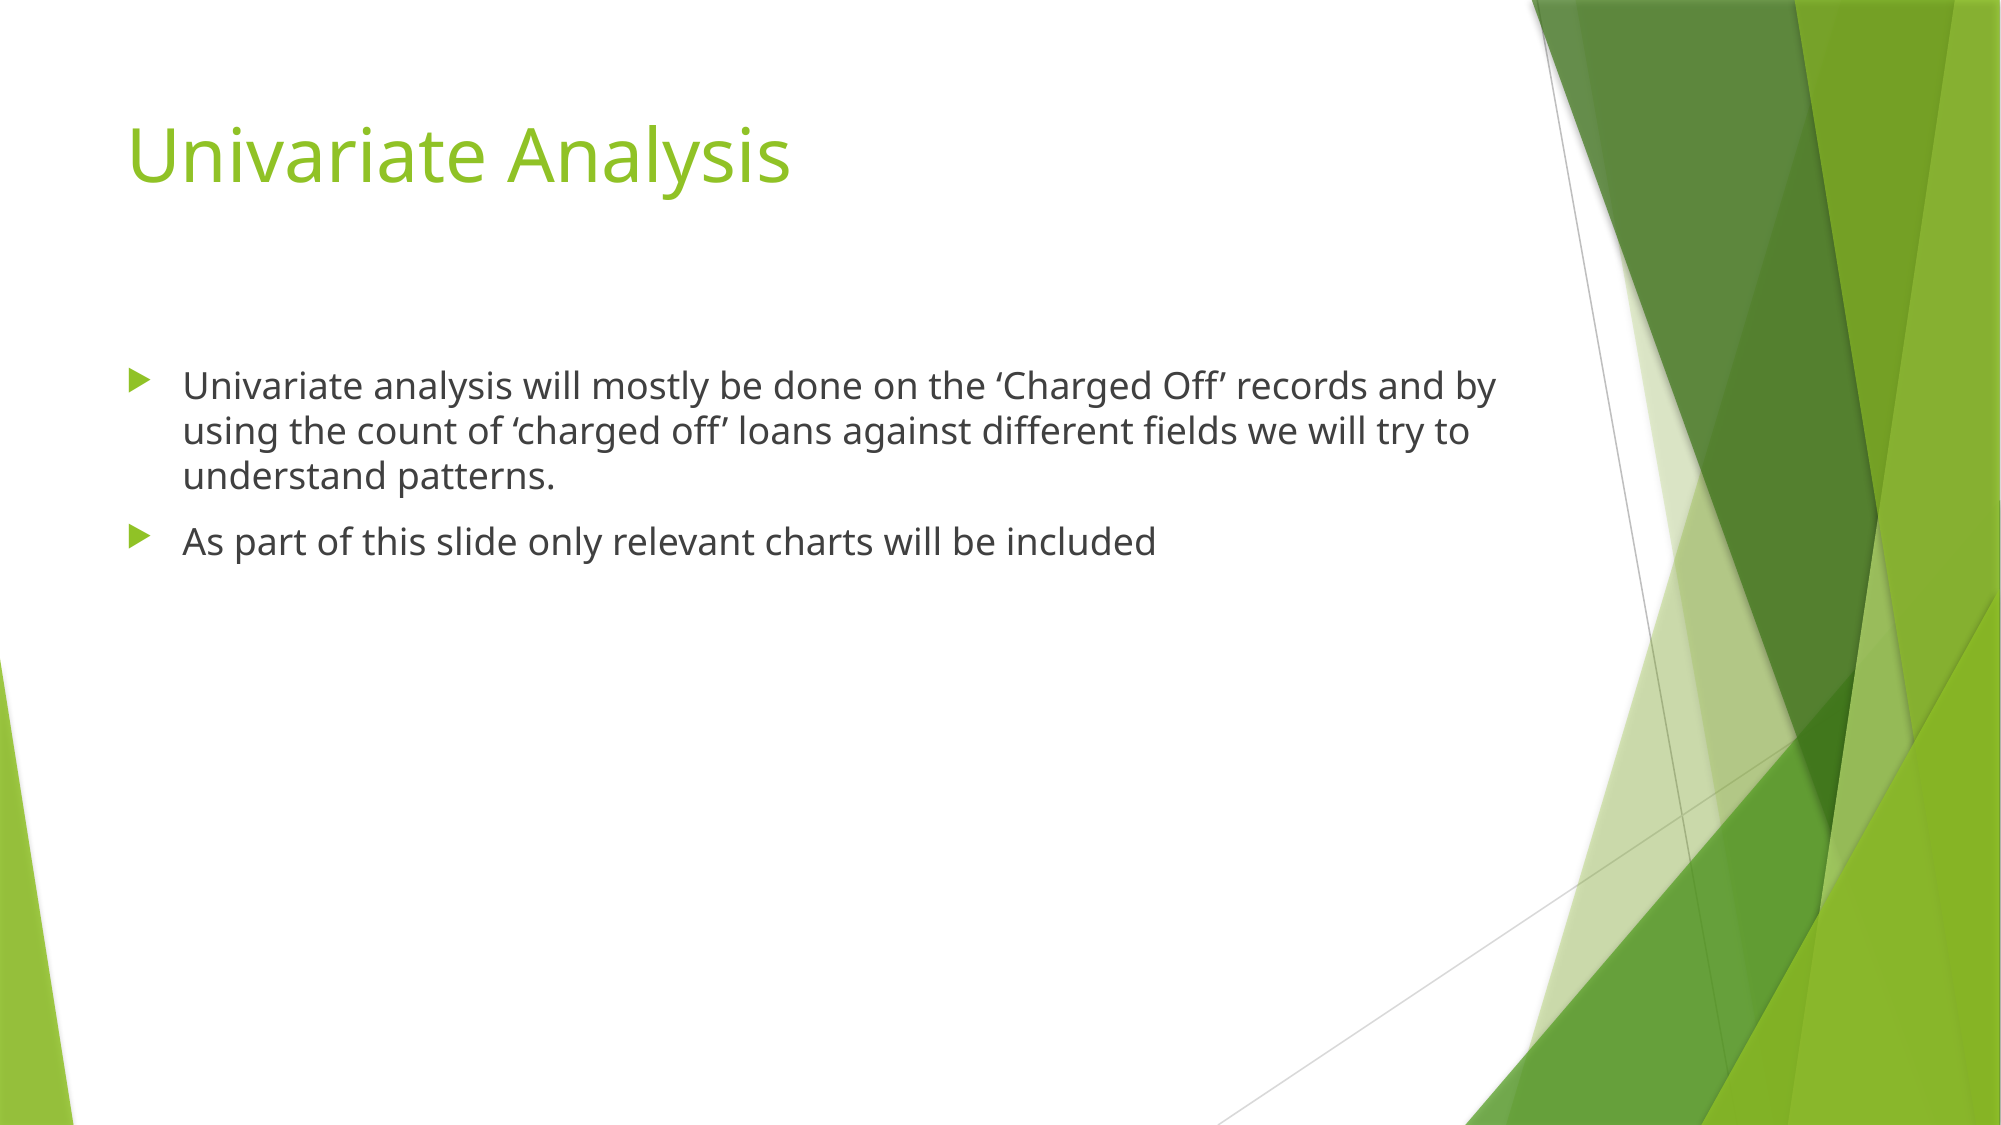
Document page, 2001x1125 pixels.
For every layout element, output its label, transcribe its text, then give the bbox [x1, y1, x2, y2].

list Univariate analysis will mostly be done on the ‘Charged Off’ records and by using the count of ‘charged off’ loans against different fields we will try to understand patterns. As part of this slide only relevant charts will be included [111, 354, 1522, 992]
title Univariate Analysis [111, 99, 1522, 317]
